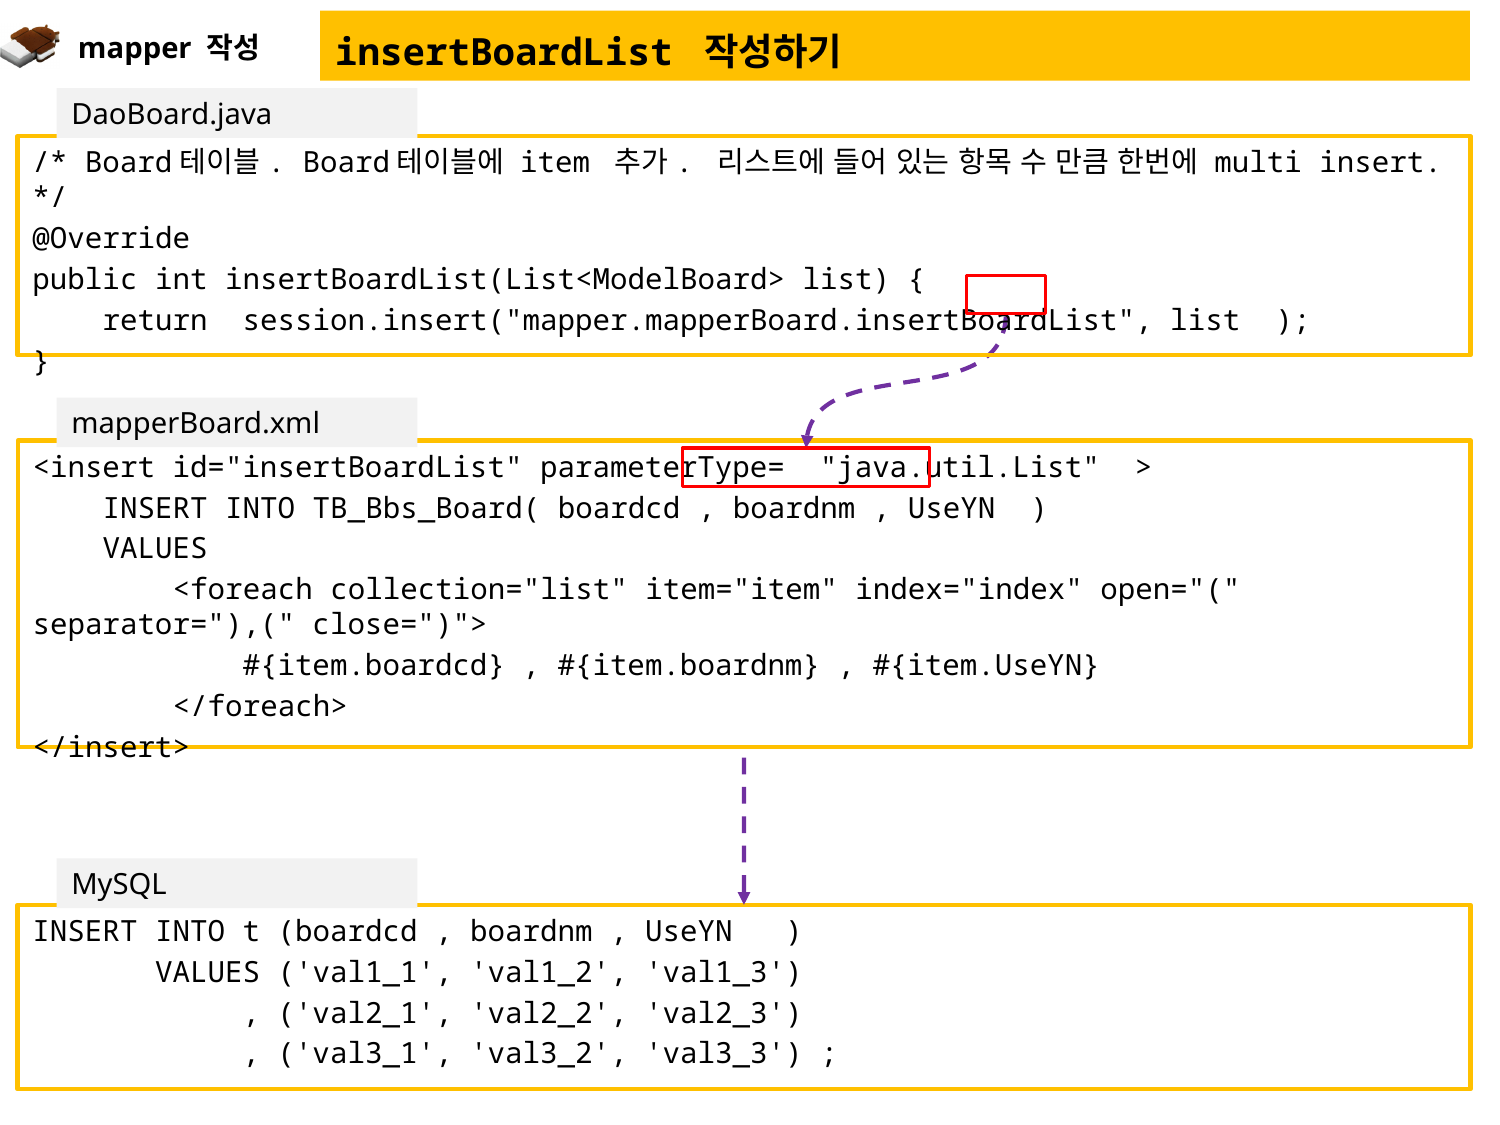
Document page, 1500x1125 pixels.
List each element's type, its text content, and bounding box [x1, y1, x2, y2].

text_box /* Board테이블. Board테이블에 item 추가. 리스트에 들어 있는 항목 수 만큼 한번에 multi insert. */ @Override public int insertBoardList(List<ModelBoard> list) { return session.insert("mapper.mapperBoard.insertBoardList", list ); } [17, 136, 1471, 356]
text_box [682, 448, 837, 487]
picture [0, 23, 60, 69]
text_box INSERT INTO t (boardcd , boardnm , UseYN ) VALUES ('val1_1', 'val1_2', 'val1_3') , ('val2_1', 'val2_2', 'val2_3') , ('val3_1', 'val3_2', 'val3_3') ; [17, 904, 1471, 1090]
list mapper 작성 [63, 12, 304, 80]
text_box MySQL [56, 858, 418, 909]
title insertBoardList 작성하기 [320, 12, 1471, 81]
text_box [838, 280, 974, 481]
text_box mapperBoard.xml [56, 397, 418, 448]
text_box DaoBoard.java [56, 88, 418, 138]
list <insert id="insertBoardList" parameterType= "java.util.List" > INSERT INTO TB_Bbs_Board( boardcd , boardnm , UseYN ) VALUES <foreach collection="list" item="item" index="index" open="(" separator="),(" close=")"> #{item.boardcd} , #{item.boardnm} , #{item.UseYN} </foreach> </insert> [16, 438, 1473, 749]
text_box [966, 275, 1046, 314]
